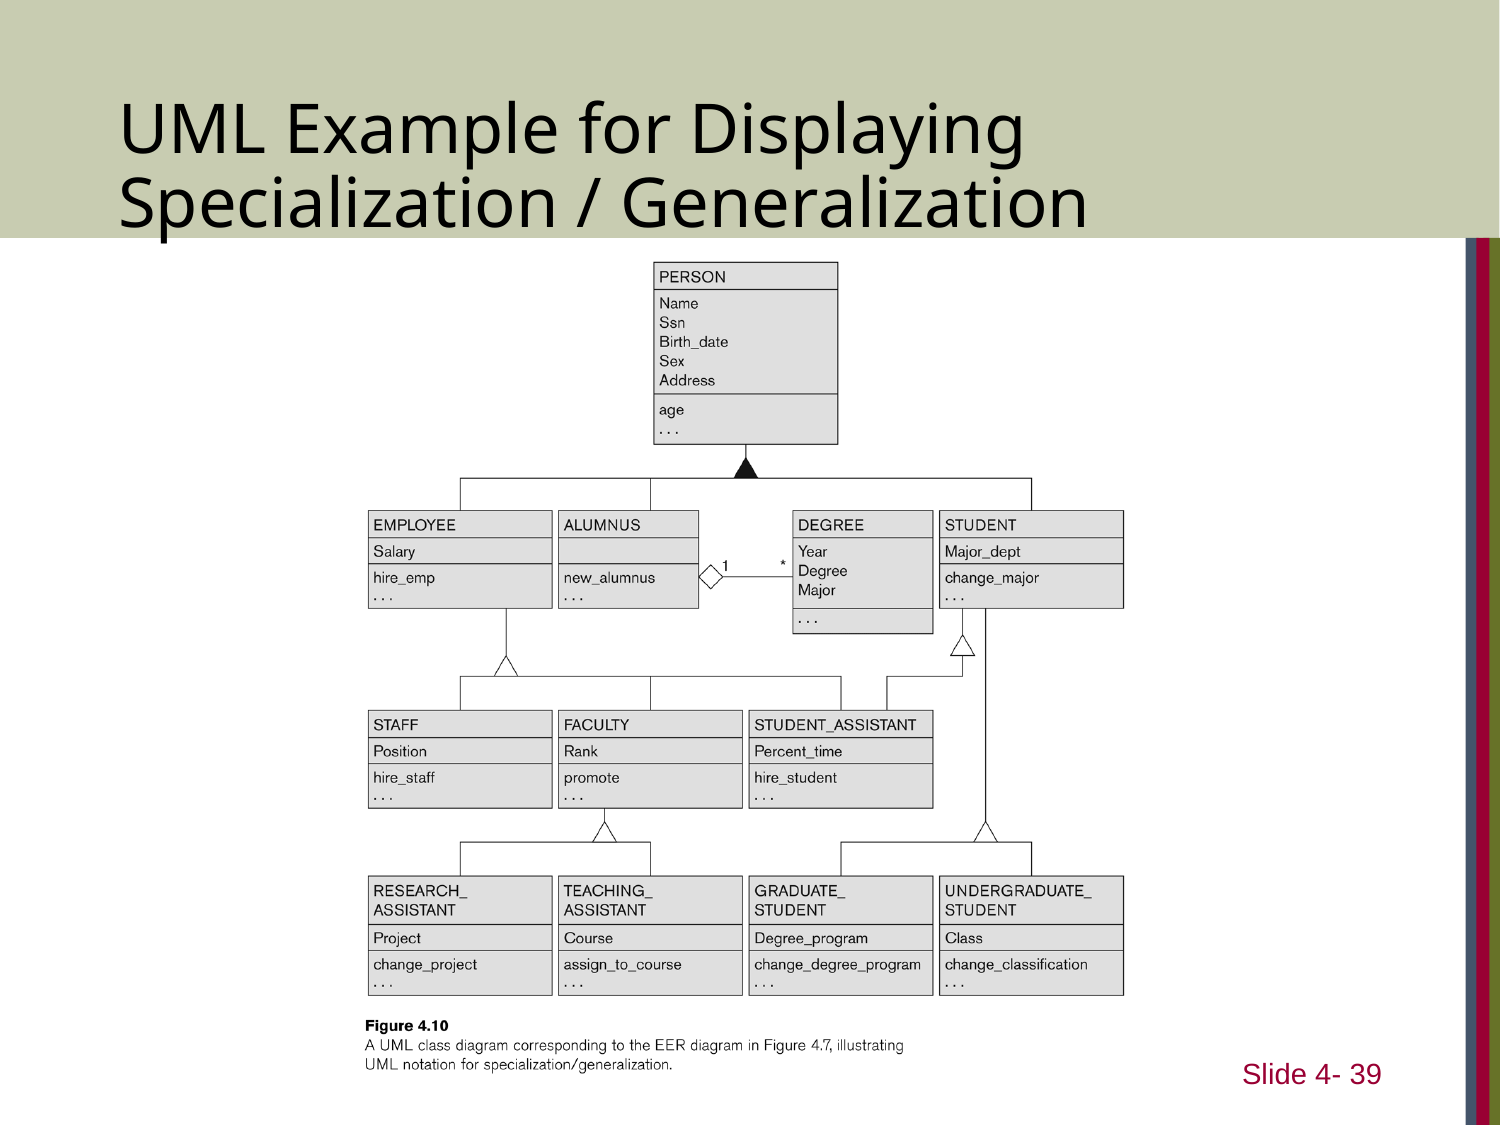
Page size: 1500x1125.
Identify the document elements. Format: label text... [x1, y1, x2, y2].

picture [362, 260, 1125, 1075]
text_box Slide 4- <number> [1059, 1042, 1397, 1103]
title UML Example for Displaying Specialization / Generalization [103, 59, 1397, 278]
